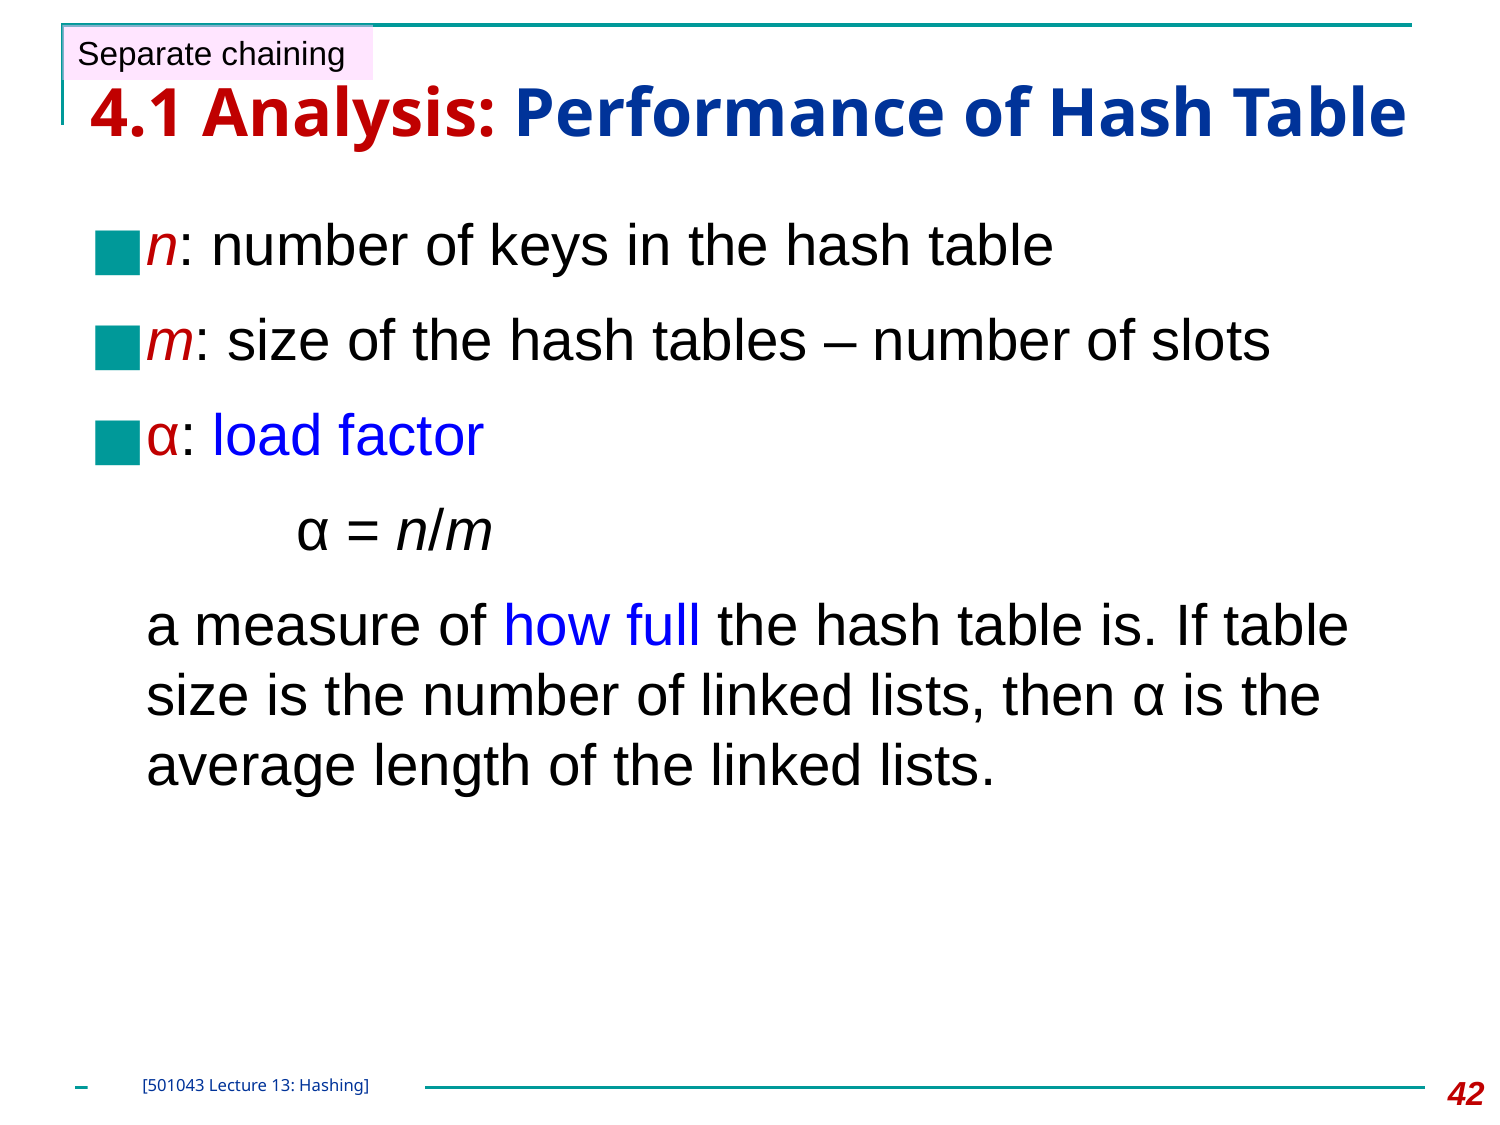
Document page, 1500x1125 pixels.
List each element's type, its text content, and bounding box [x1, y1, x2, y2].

title 4.1 Analysis: Performance of Hash Table [75, 62, 1463, 188]
text_box [501043 Lecture 13: Hashing] [87, 1074, 425, 1100]
list n: number of keys in the hash table m: size of the hash tables – number of slots α: load factor α = n/m a measure of how full the hash table is. If table size is the number of linked lists, then α is the average length of the linked lists. [75, 200, 1425, 863]
slide_number ‹#› [1400, 1065, 1500, 1125]
text_box Separate chaining [62, 24, 373, 80]
